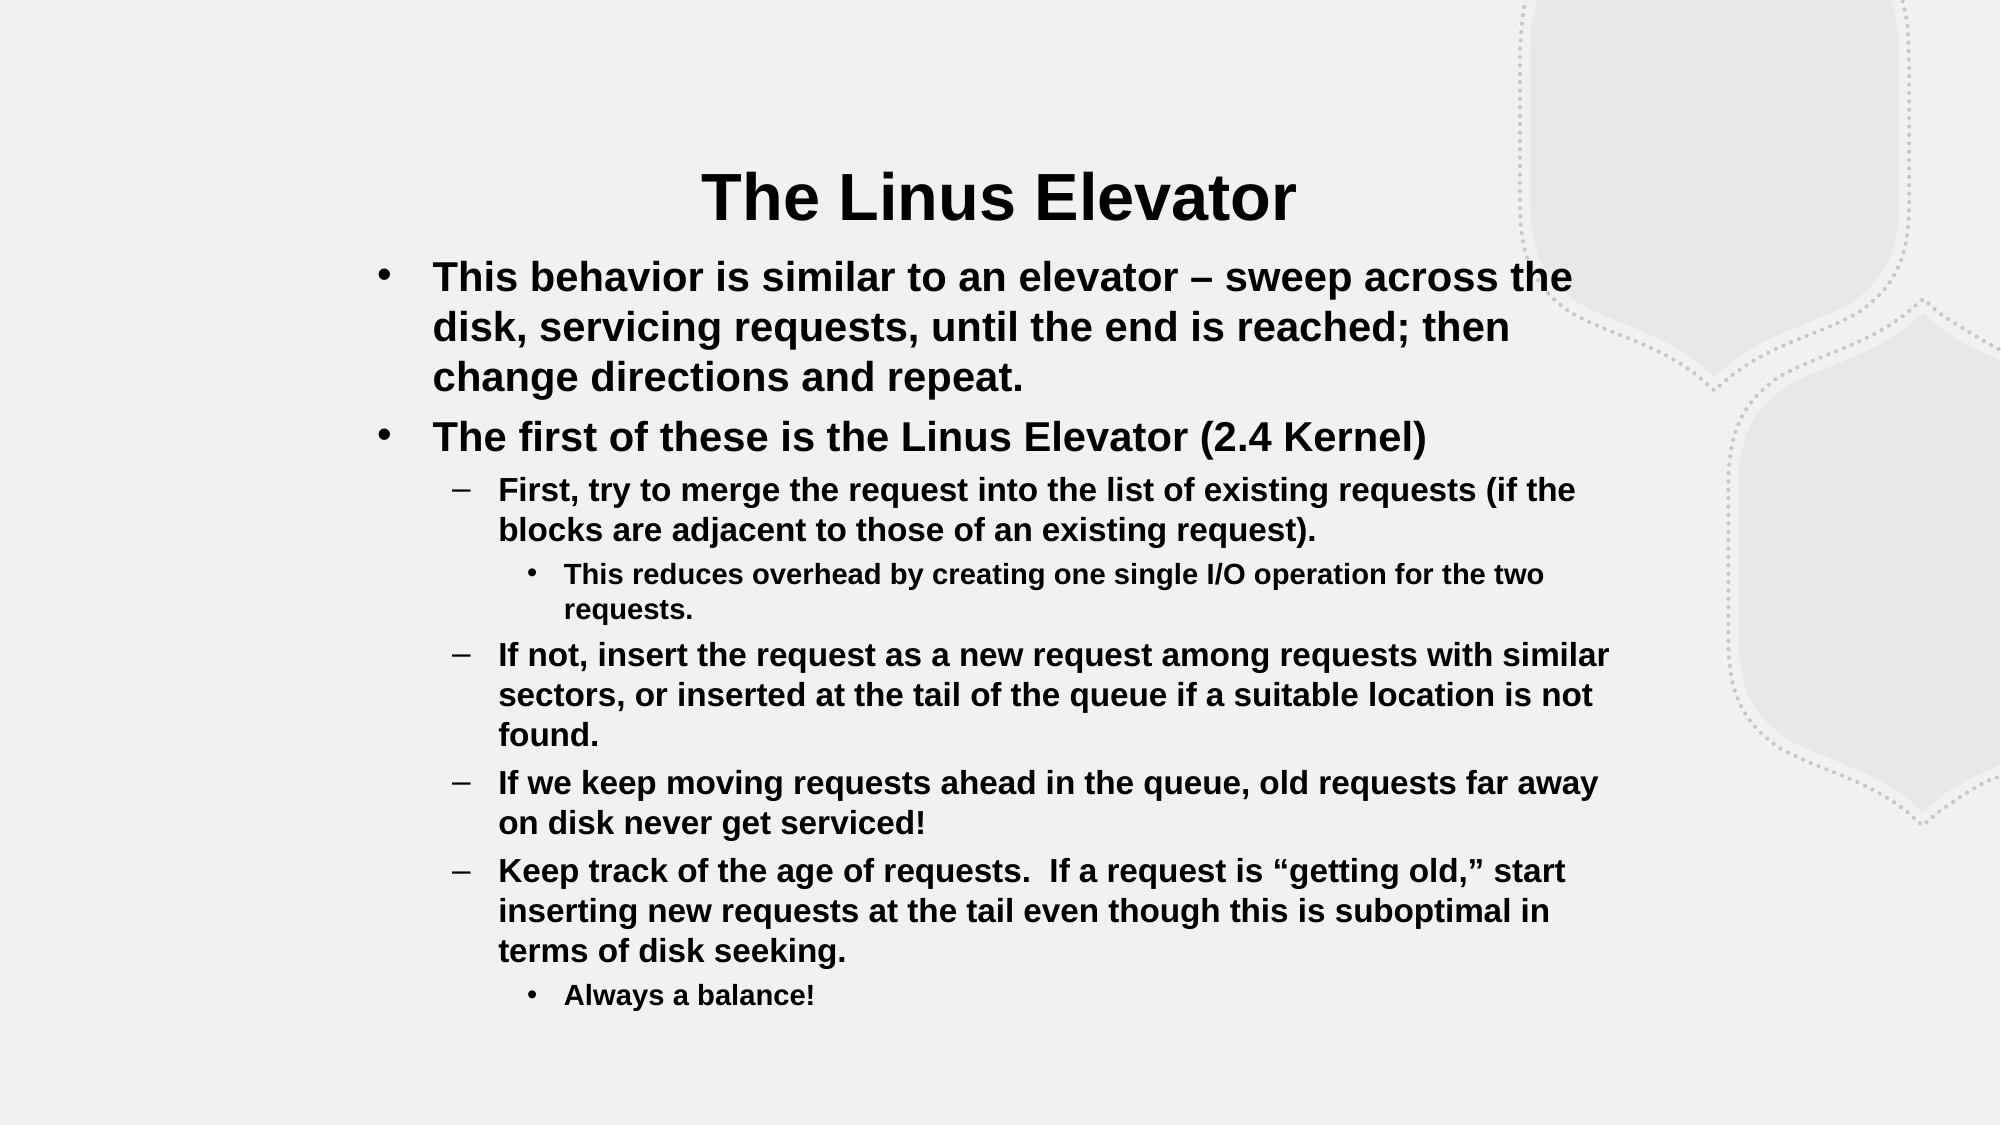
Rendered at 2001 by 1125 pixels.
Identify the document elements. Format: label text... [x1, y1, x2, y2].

text_box This behavior is similar to an elevator – sweep across the disk, servicing requests, until the end is reached; then change directions and repeat. The first of these is the Linus Elevator (2.4 Kernel) First, try to merge the request into the list of existing requests (if the blocks are adjacent to those of an existing request). This reduces overhead by creating one single I/O operation for the two requests. If not, insert the request as a new request among requests with similar sectors, or inserted at the tail of the queue if a suitable location is not found. If we keep moving requests ahead in the queue, old requests far away on disk never get serviced! Keep track of the age of requests. If a request is “getting old,” start inserting new requests at the tail even though this is suboptimal in terms of disk seeking. Always a balance! [362, 241, 1638, 917]
text_box The Linus Elevator [362, 99, 1638, 241]
